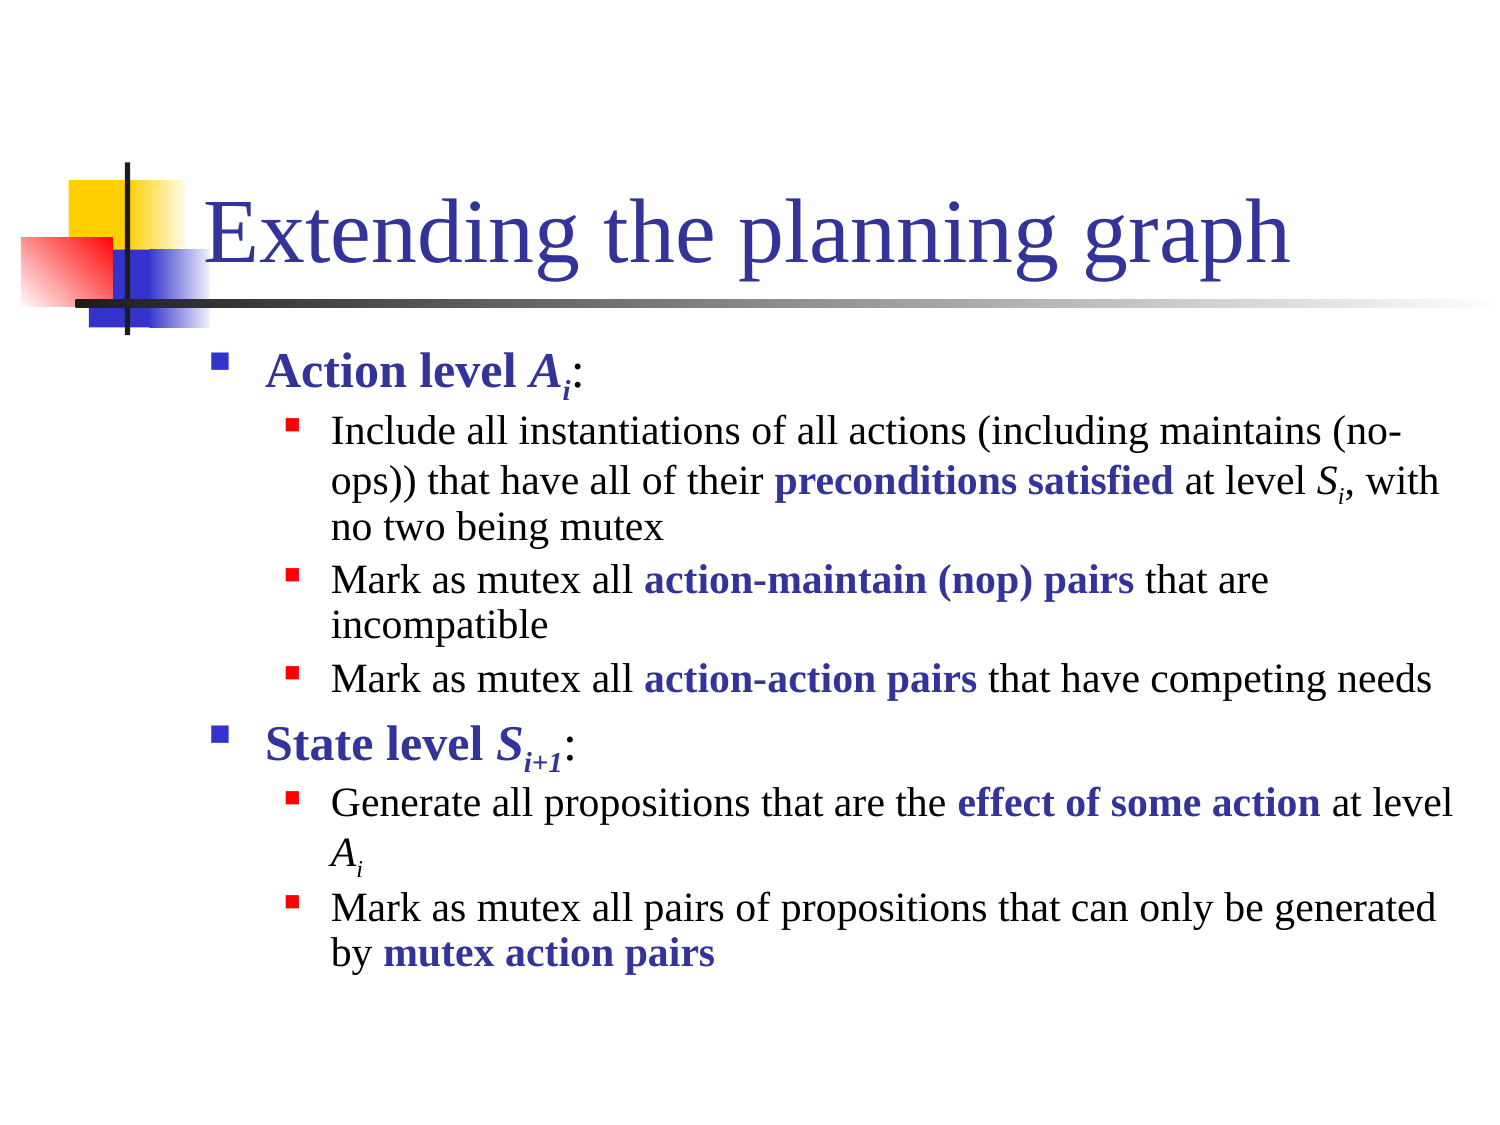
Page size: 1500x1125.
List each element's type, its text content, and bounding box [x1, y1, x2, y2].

list Action level Ai: Include all instantiations of all actions (including maintains (no-ops)) that have all of their preconditions satisfied at level Si, with no two being mutex Mark as mutex all action-maintain (nop) pairs that are incompatible Mark as mutex all action-action pairs that have competing needs State level Si+1: Generate all propositions that are the effect of some action at level Ai Mark as mutex all pairs of propositions that can only be generated by mutex action pairs [193, 331, 1469, 1006]
title Extending the planning graph [188, 101, 1468, 289]
